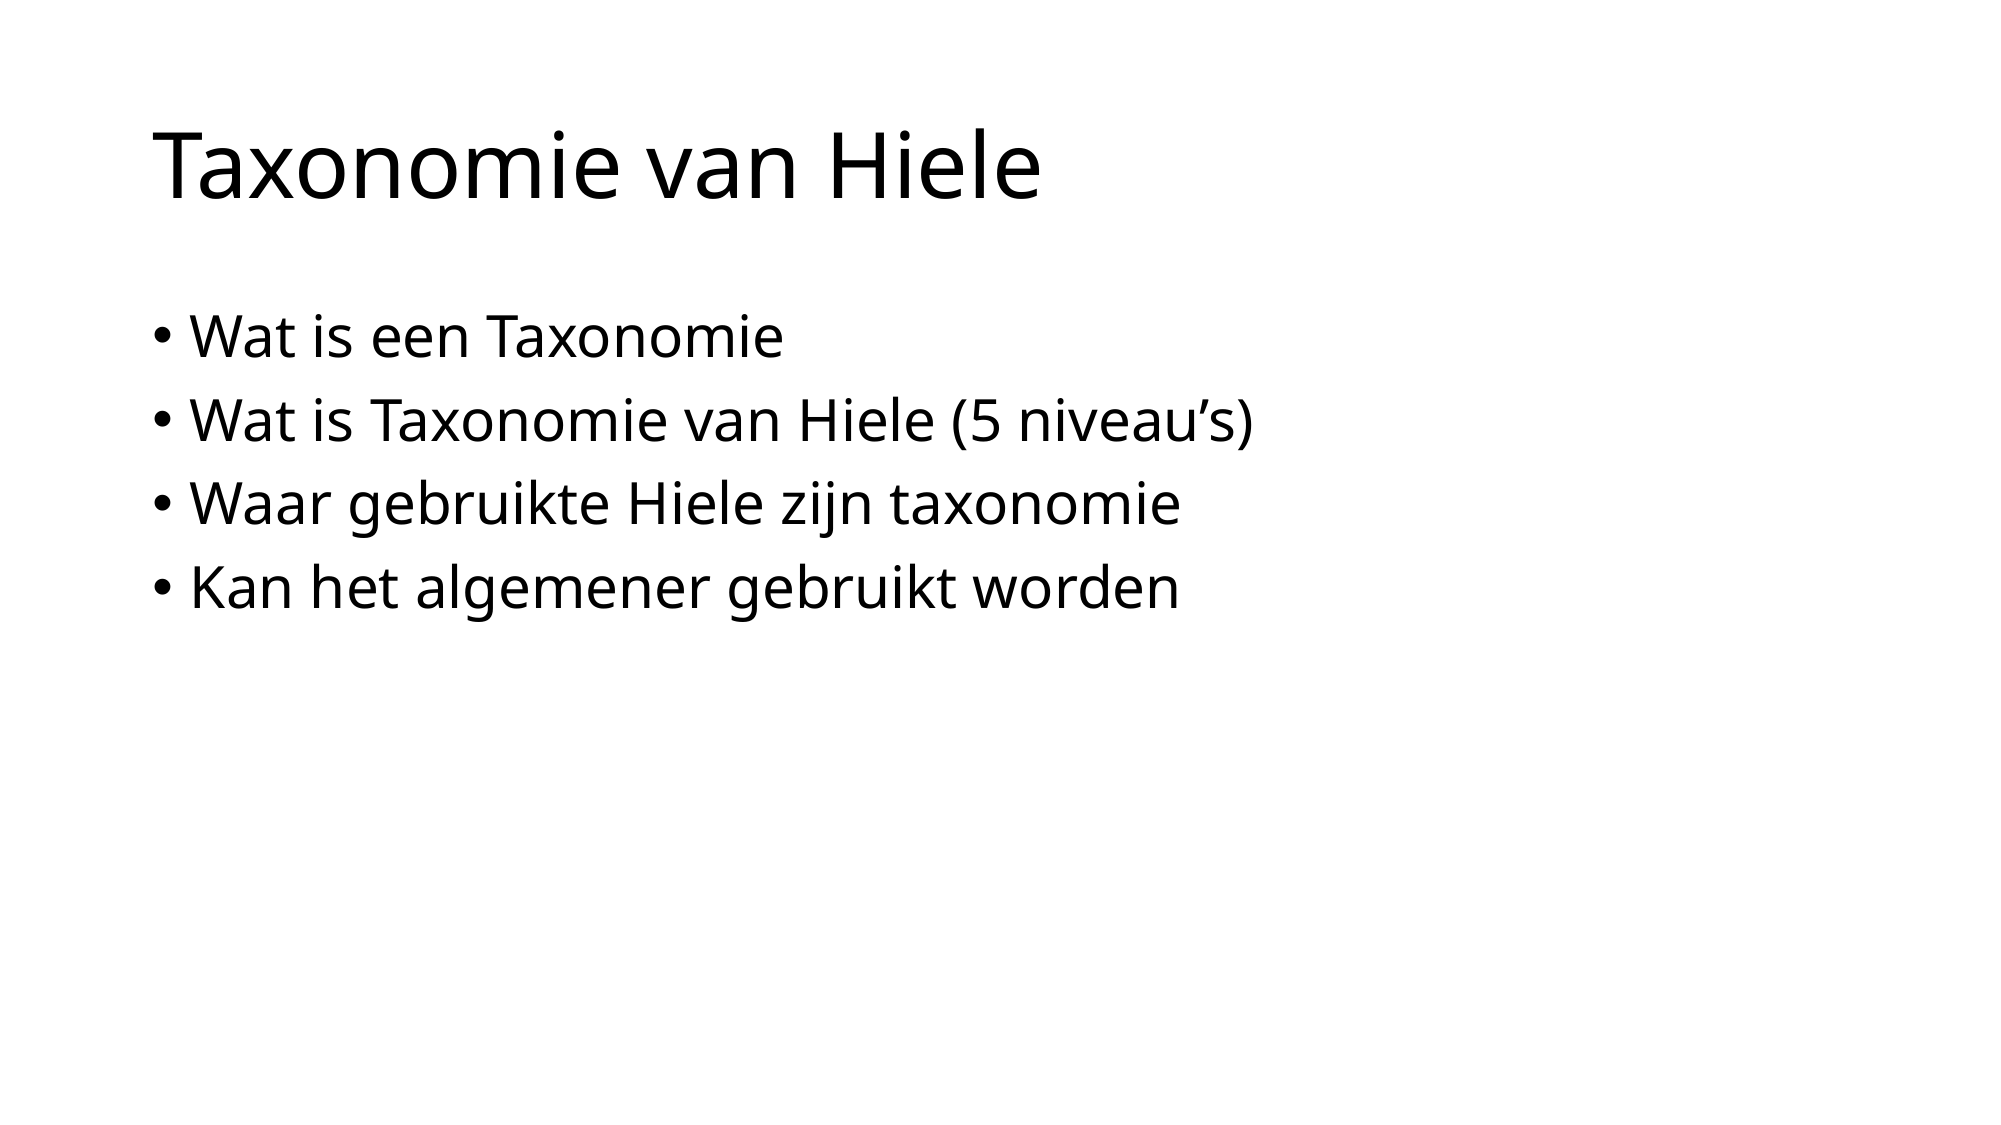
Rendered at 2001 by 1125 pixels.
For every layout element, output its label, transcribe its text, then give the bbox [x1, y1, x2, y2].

list Wat is een Taxonomie Wat is Taxonomie van Hiele (5 niveau’s) Waar gebruikte Hiele zijn taxonomie Kan het algemener gebruikt worden [137, 299, 1863, 1014]
title Taxonomie van Hiele [137, 59, 1863, 278]
